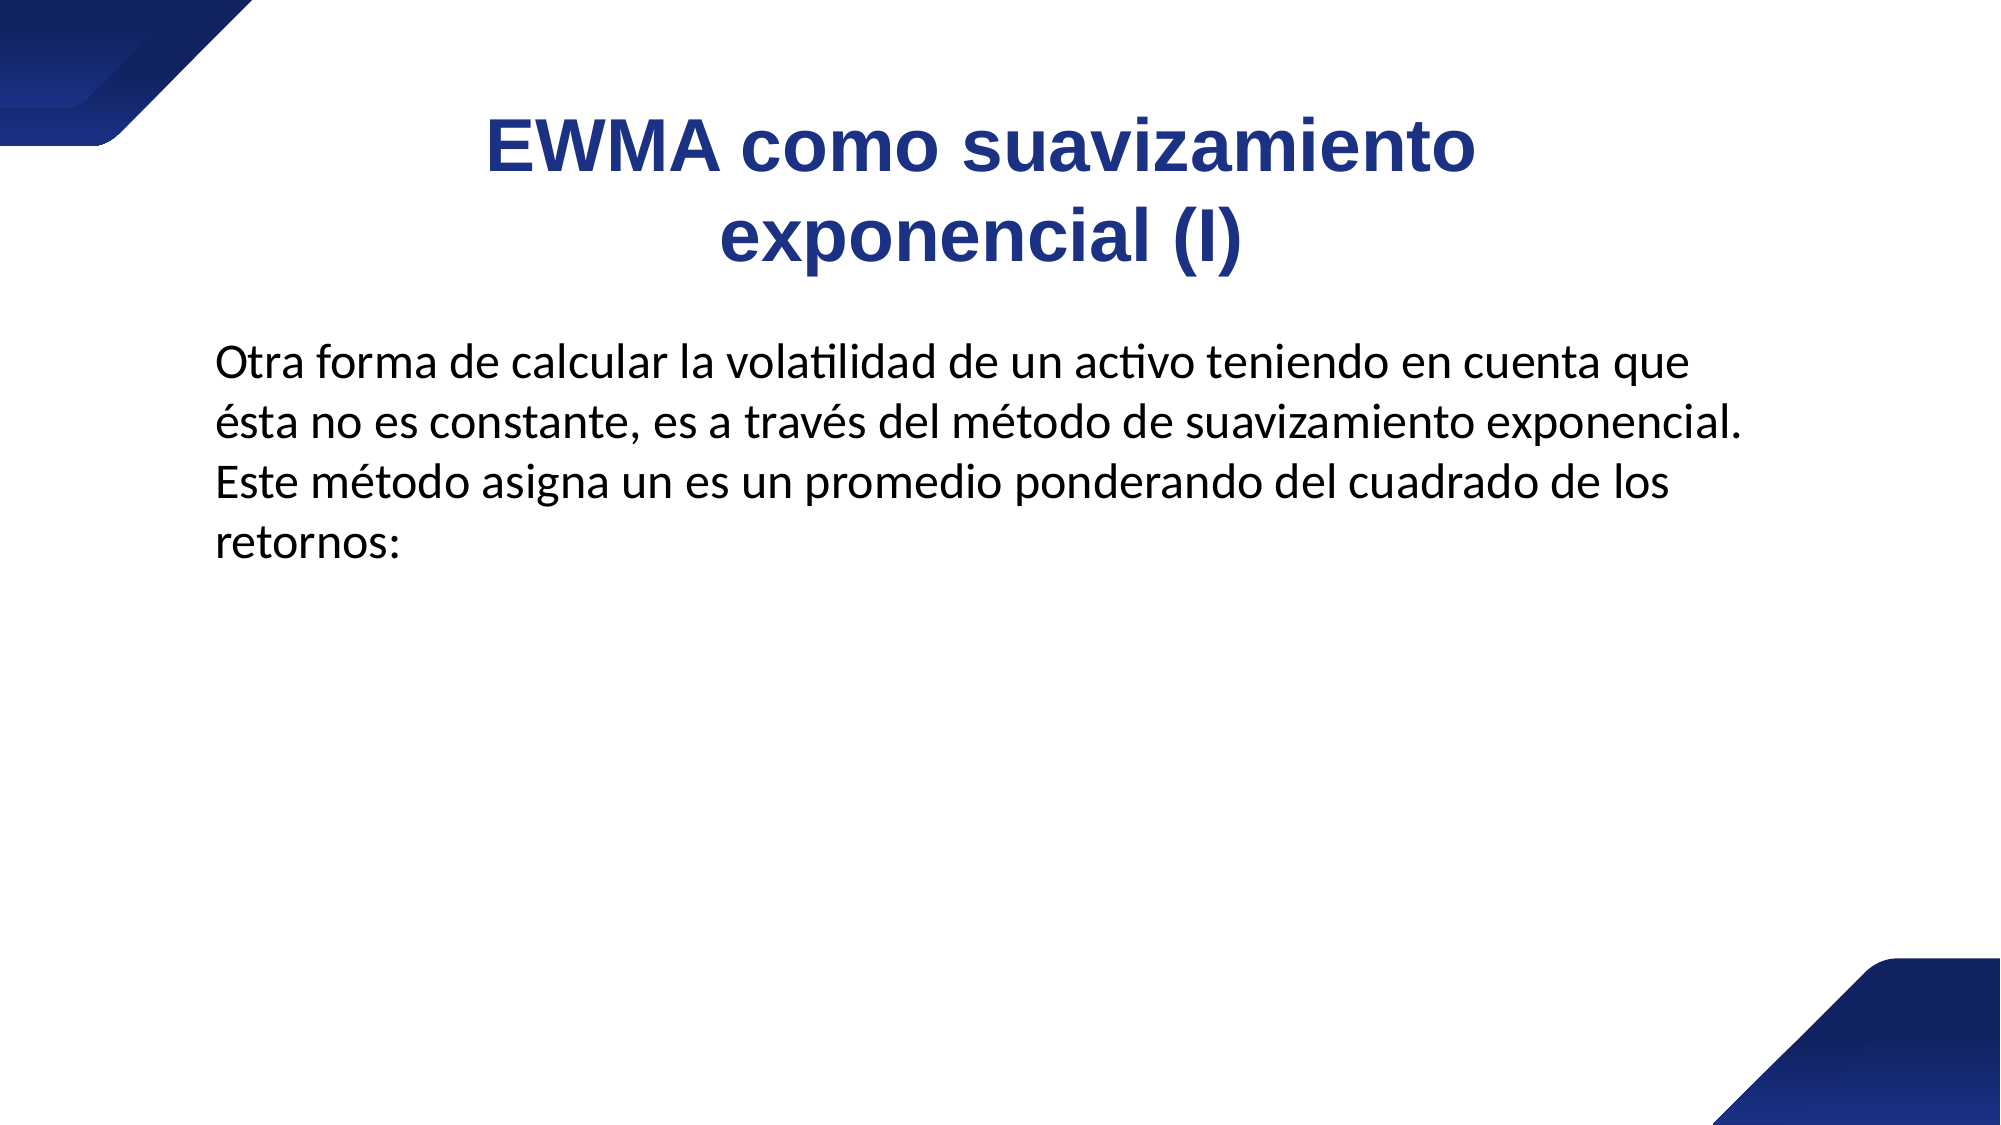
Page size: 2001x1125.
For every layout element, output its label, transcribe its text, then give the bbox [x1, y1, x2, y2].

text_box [1712, 958, 2000, 1125]
text_box EWMA como suavizamiento exponencial (I) [355, 88, 1608, 284]
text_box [0, 0, 252, 147]
